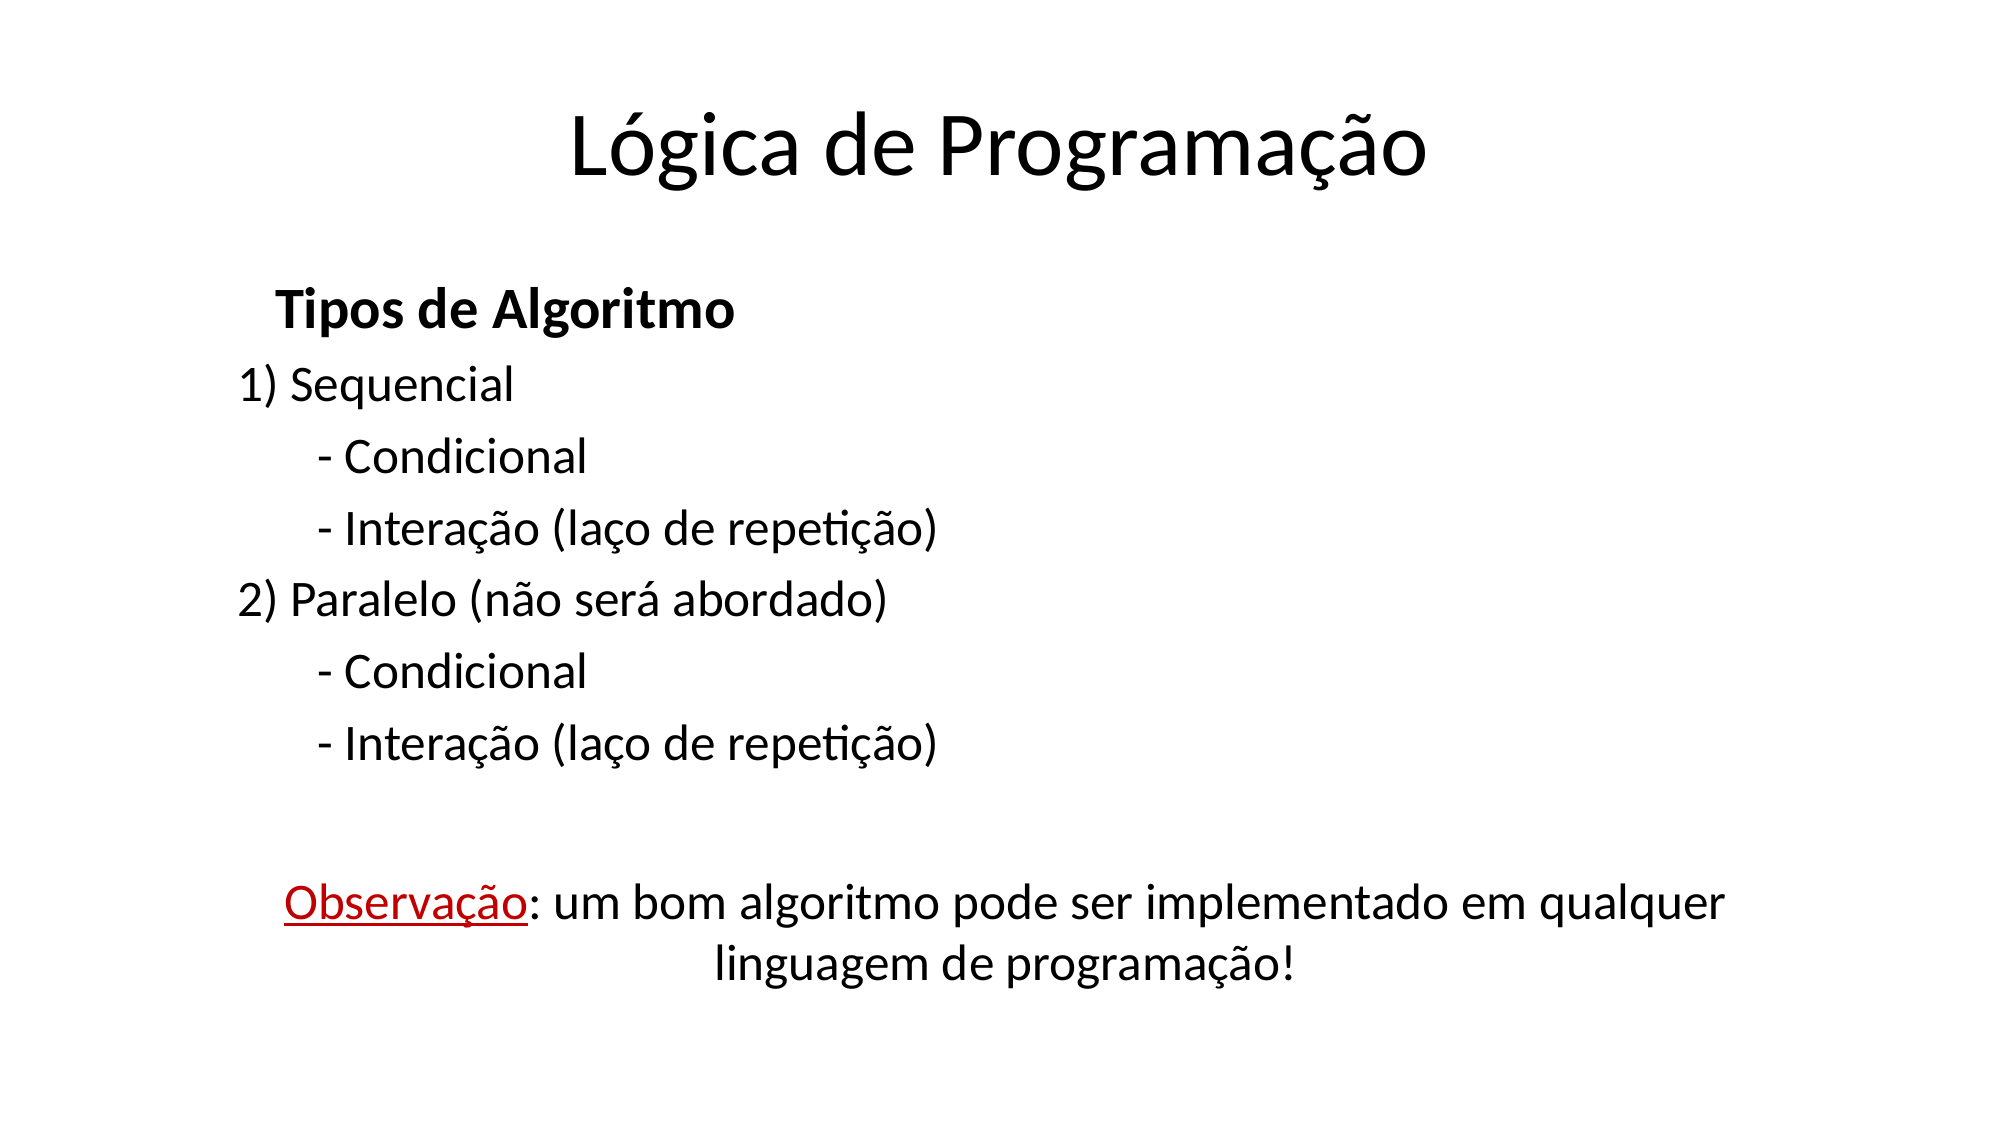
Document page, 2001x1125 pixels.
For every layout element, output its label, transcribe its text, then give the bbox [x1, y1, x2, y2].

list Tipos de Algoritmo 1) Sequencial - Condicional - Interação (laço de repetição) 2) Paralelo (não será abordado) - Condicional - Interação (laço de repetição) Observação: um bom algoritmo pode ser implementado em qualquer linguagem de programação! [179, 262, 1833, 1005]
title Lógica de Programação [99, 45, 1900, 233]
